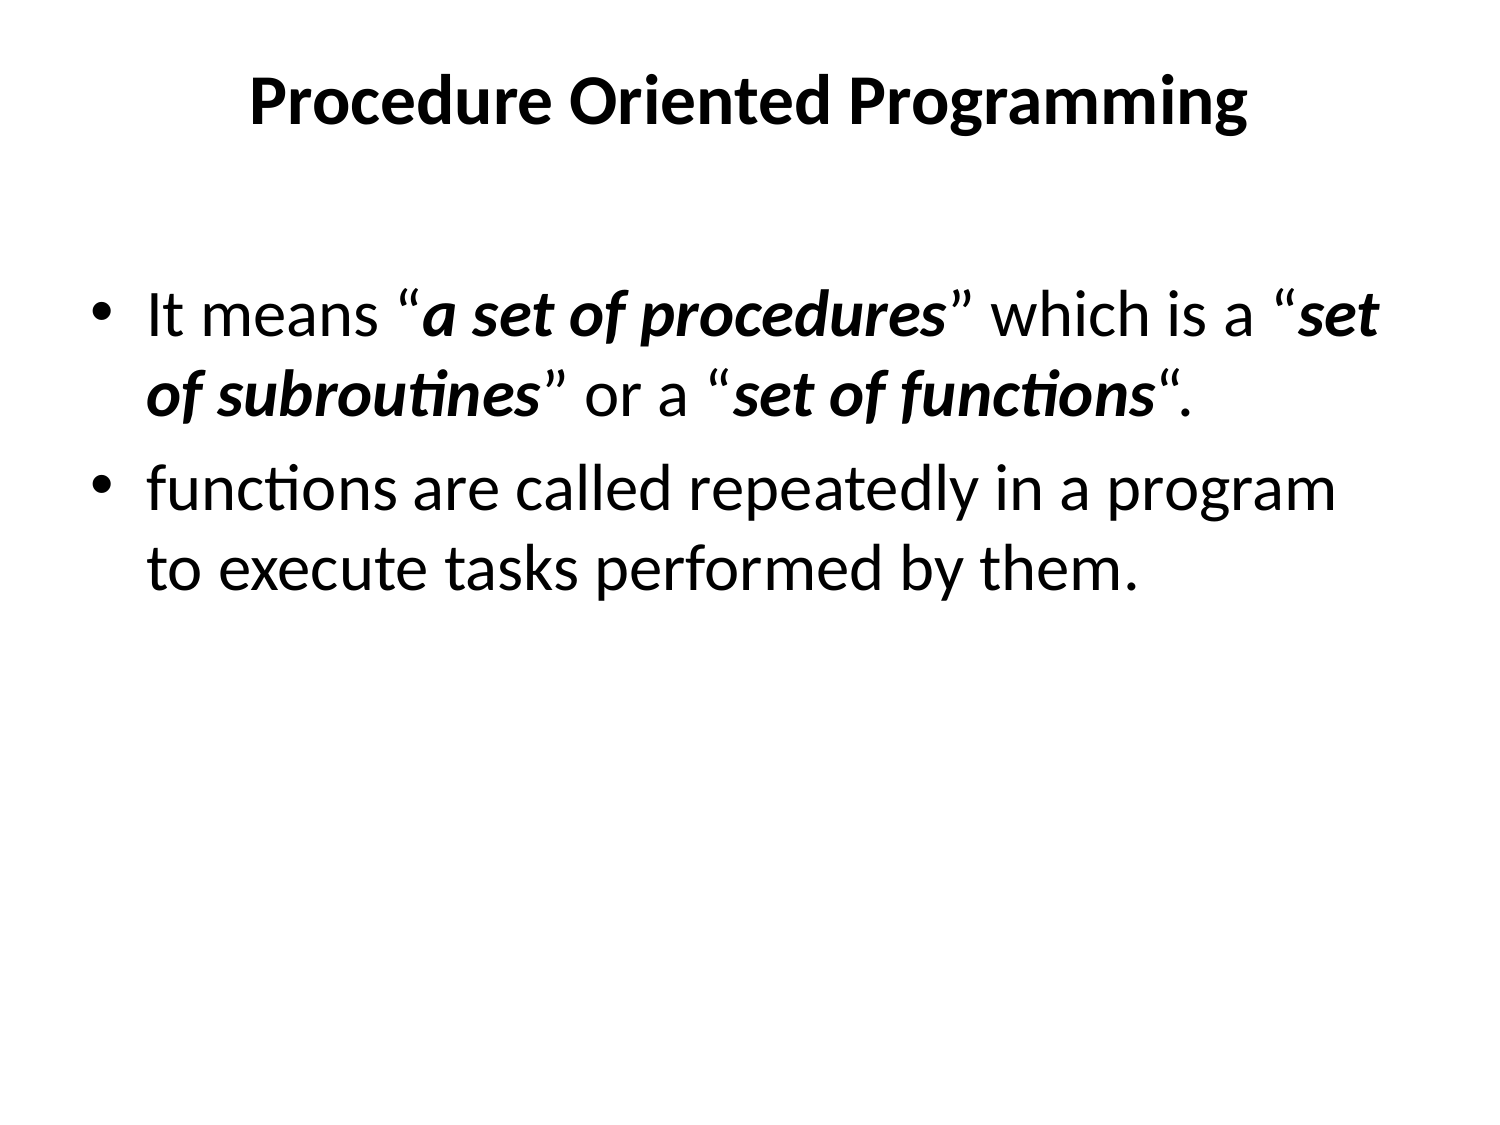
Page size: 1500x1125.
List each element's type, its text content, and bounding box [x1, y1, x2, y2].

title Procedure Oriented Programming [75, 45, 1425, 233]
list It means “a set of procedures” which is a “set of subroutines” or a “set of functions“. functions are called repeatedly in a program to execute tasks performed by them. [75, 262, 1425, 1005]
